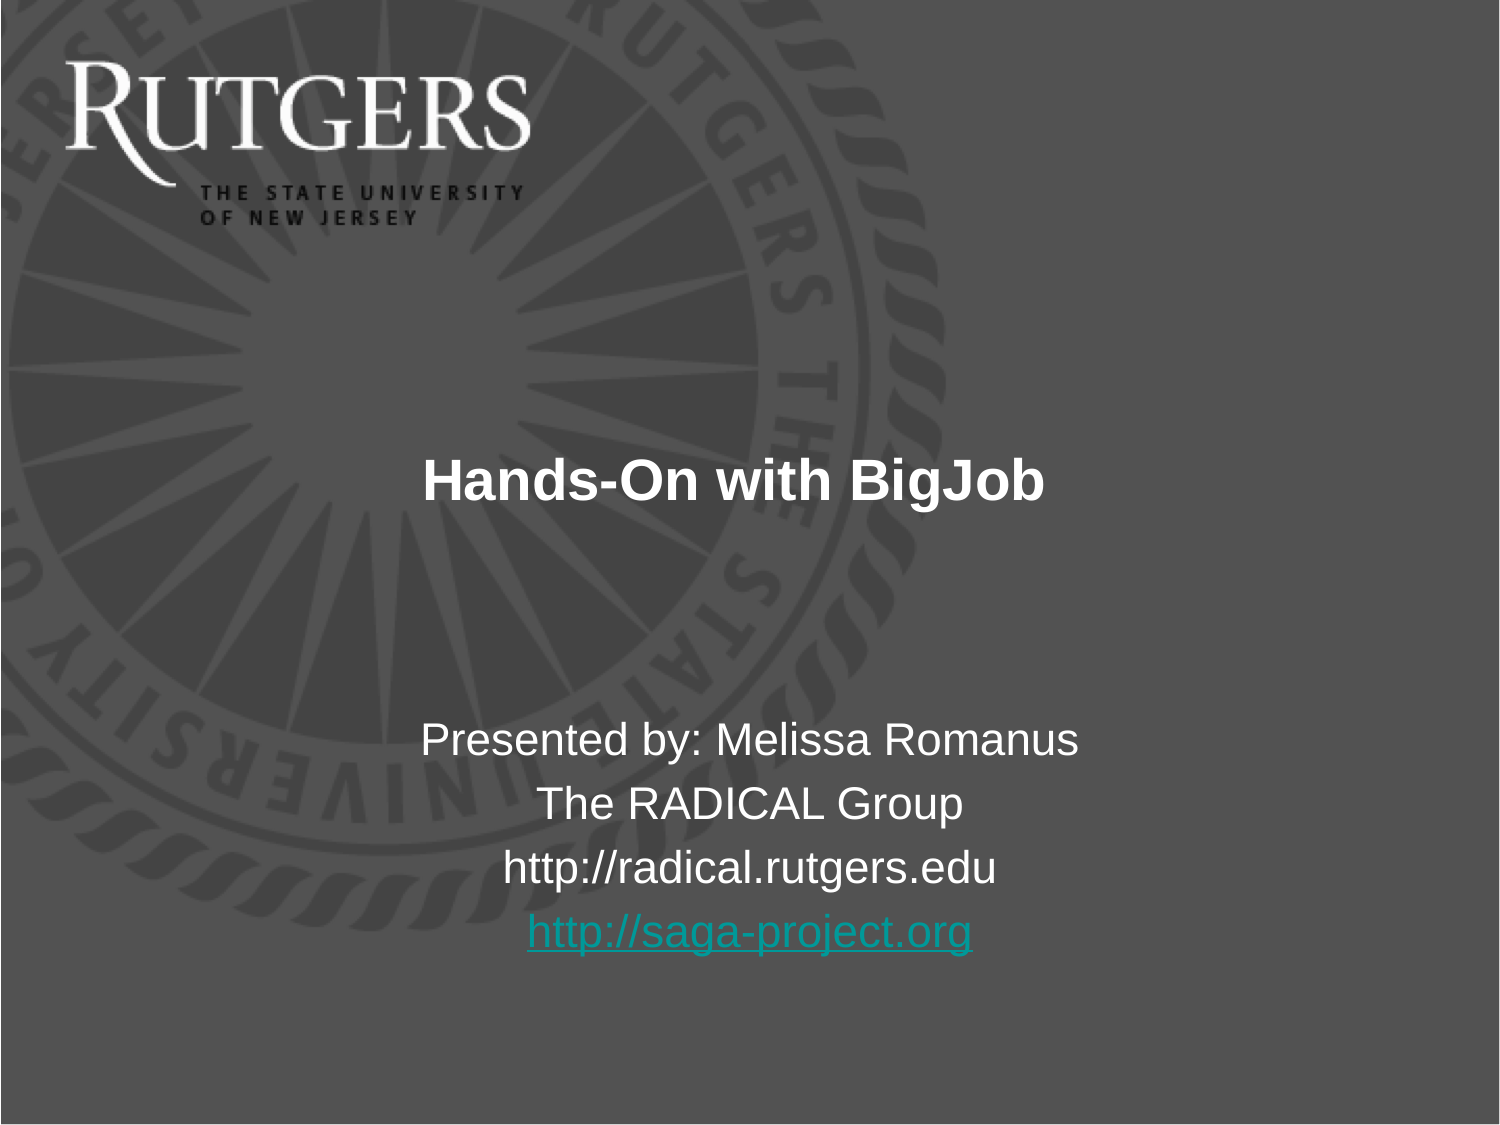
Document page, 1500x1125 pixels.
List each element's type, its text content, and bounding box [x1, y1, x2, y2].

picture [0, 0, 1500, 1125]
title Hands-On with BigJob [80, 349, 1388, 606]
subtitle Presented by: Melissa Romanus The RADICAL Group http://radical.rutgers.edu http://saga-project.org [224, 637, 1276, 926]
